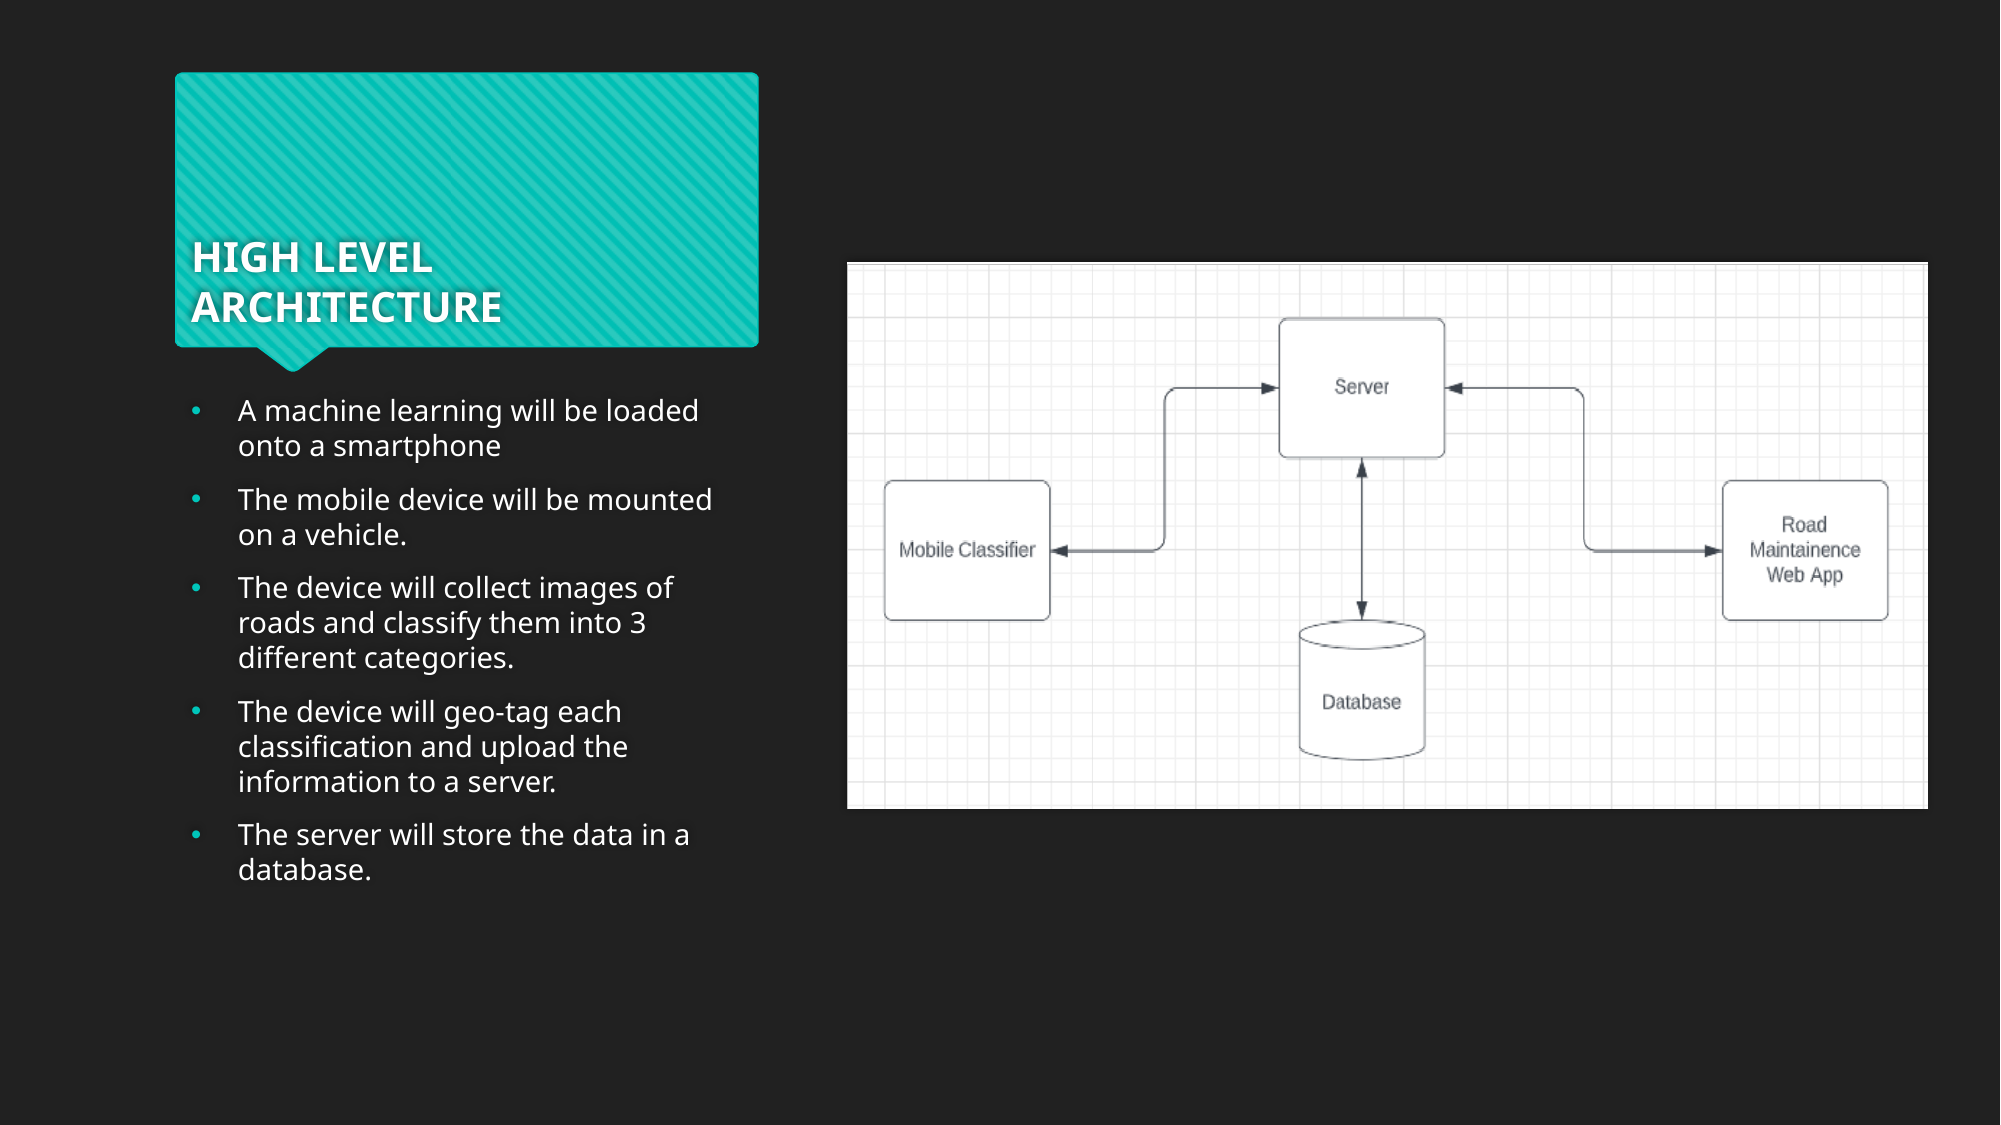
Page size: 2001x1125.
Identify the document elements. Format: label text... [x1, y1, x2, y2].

title HIGH LEVEL ARCHITECTURE [176, 73, 758, 339]
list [847, 261, 1928, 809]
list A machine learning will be loaded onto a smartphone The mobile device will be mounted on a vehicle. The device will collect images of roads and classify them into 3 different categories. The device will geo-tag each classification and upload the information to a server. The server will store the data in a database. [176, 370, 758, 962]
